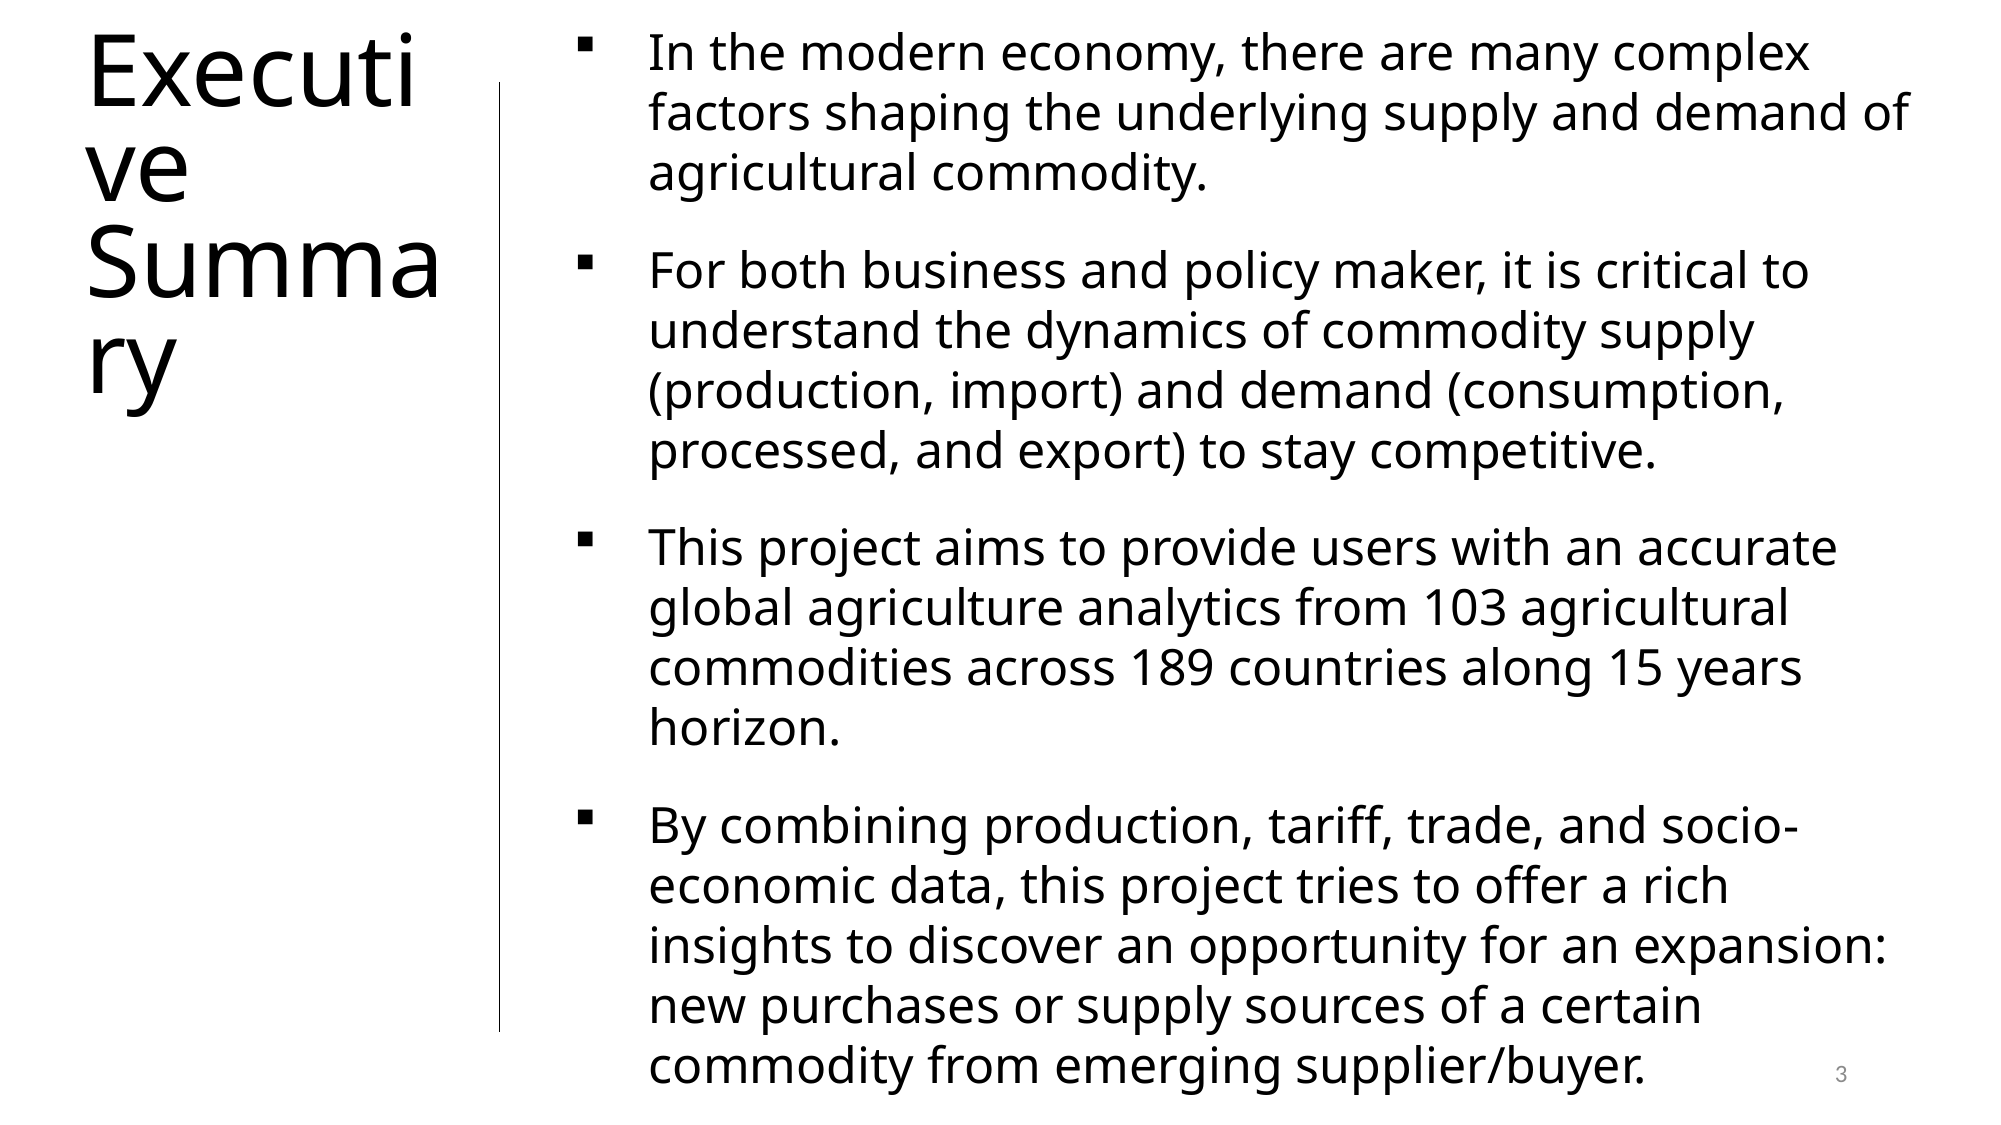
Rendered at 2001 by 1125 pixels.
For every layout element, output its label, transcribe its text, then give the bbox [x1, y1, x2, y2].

text_box In the modern economy, there are many complex factors shaping the underlying supply and demand of agricultural commodity. For both business and policy maker, it is critical to understand the dynamics of commodity supply (production, import) and demand (consumption, processed, and export) to stay competitive. This project aims to provide users with an accurate global agriculture analytics from 103 agricultural commodities across 189 countries along 15 years horizon. By combining production, tariff, trade, and socio-economic data, this project tries to offer a rich insights to discover an opportunity for an expansion: new purchases or supply sources of a certain commodity from emerging supplier/buyer. [558, 81, 1932, 1033]
slide_number 3 [1412, 1042, 1863, 1103]
text_box Executive Summary [70, 188, 469, 255]
